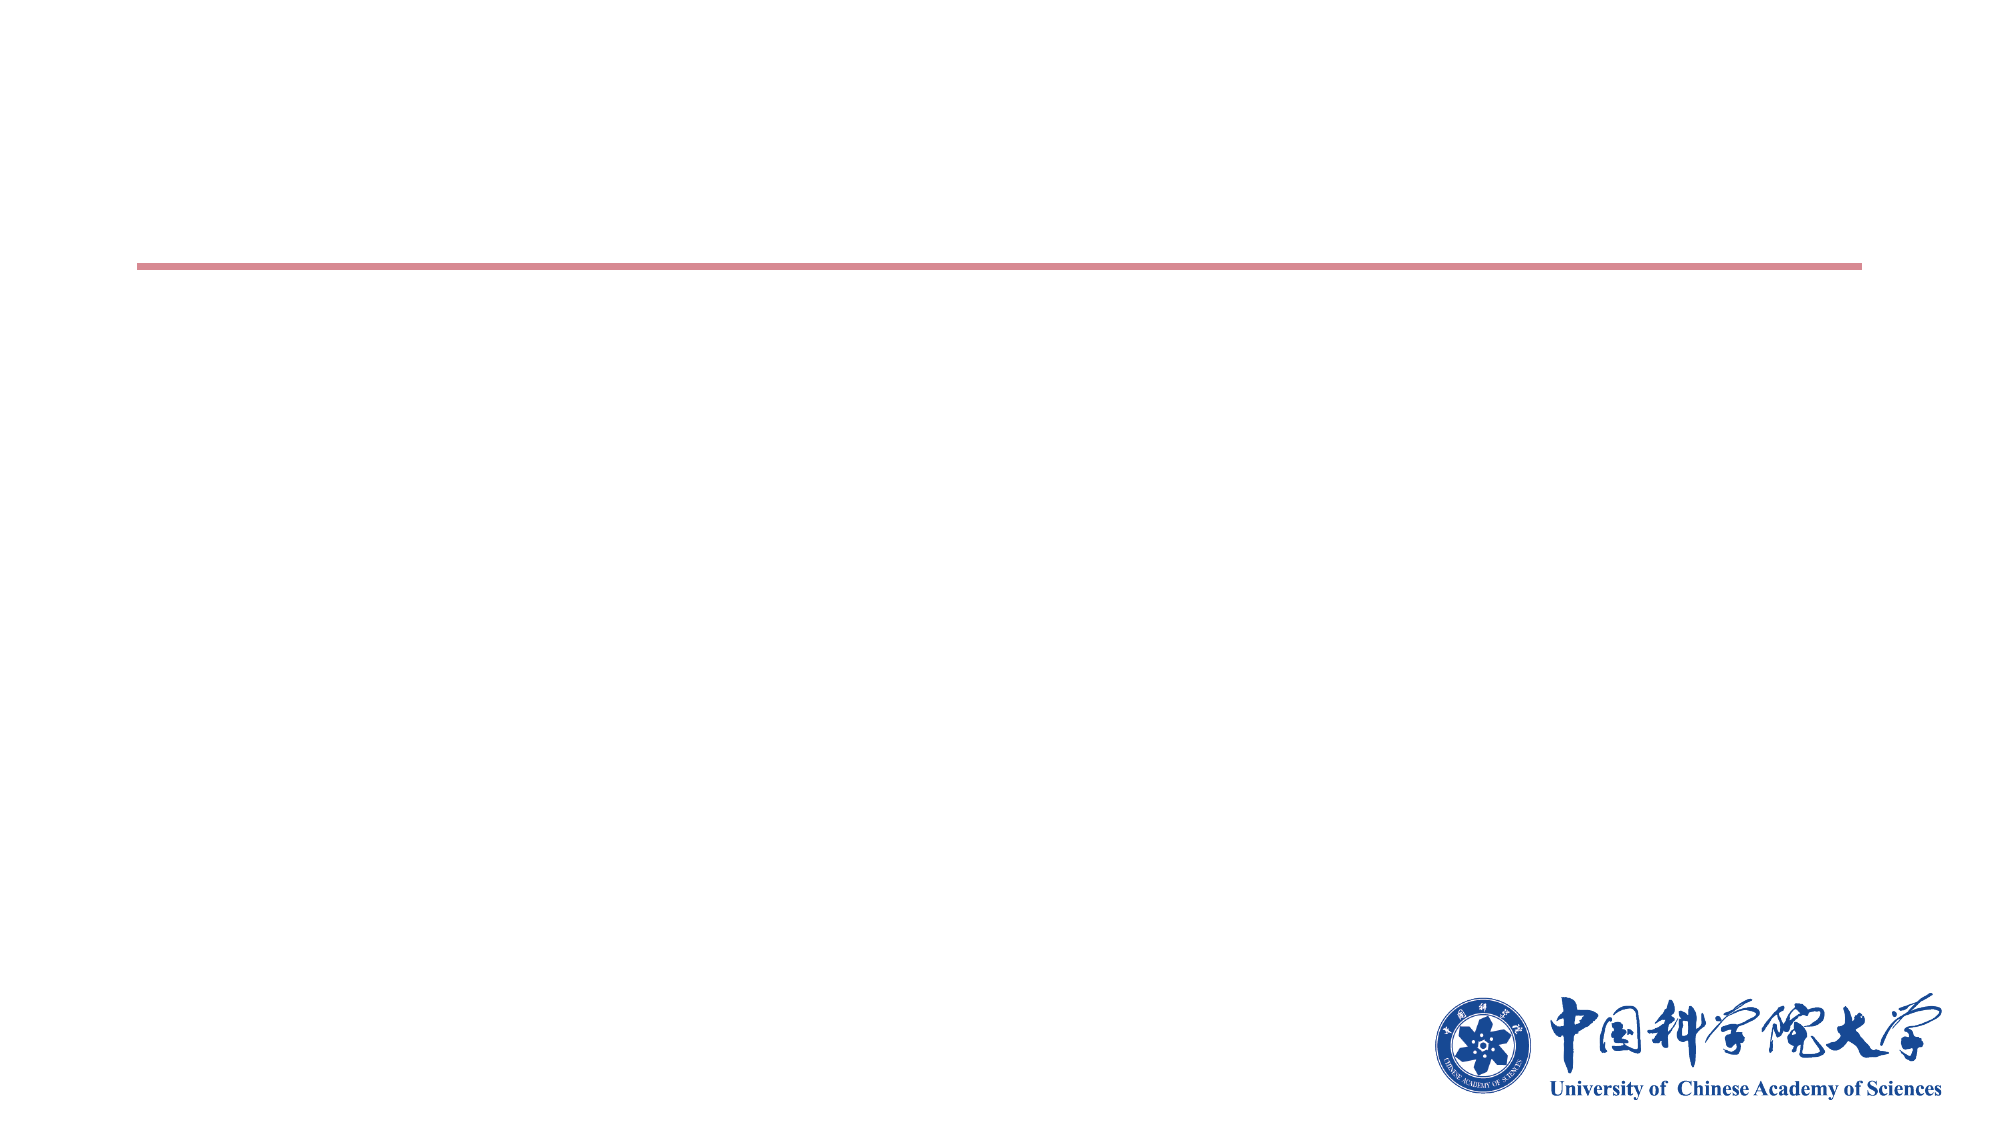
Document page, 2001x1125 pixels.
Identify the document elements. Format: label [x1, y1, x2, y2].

picture [1435, 993, 1942, 1100]
